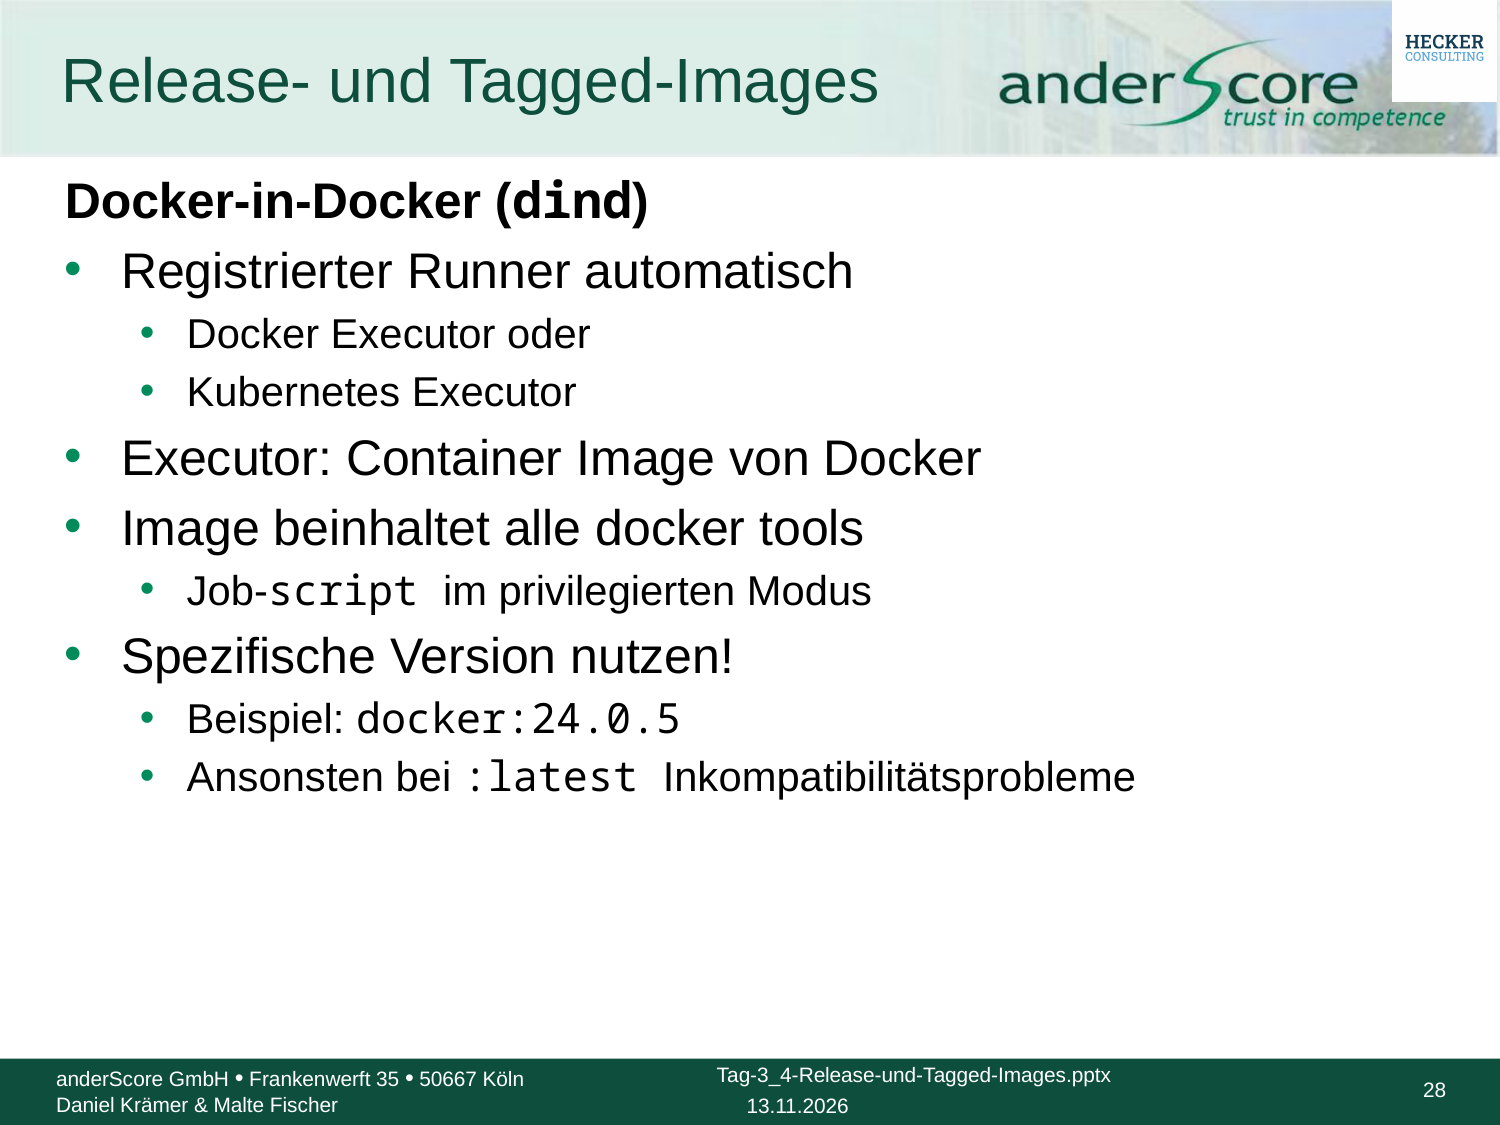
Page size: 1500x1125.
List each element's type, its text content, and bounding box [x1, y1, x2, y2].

title Release- und Tagged-Images [46, 24, 959, 141]
list Docker-in-Docker (dind) Registrierter Runner automatisch Docker Executor oder Kubernetes Executor Executor: Container Image von Docker Image beinhaltet alle docker tools Job-script im privilegierten Modus Spezifische Version nutzen! Beispiel: docker:24.0.5 Ansonsten bei :latest Inkompatibilitätsprobleme [49, 160, 1447, 1047]
picture [0, 0, 1500, 157]
